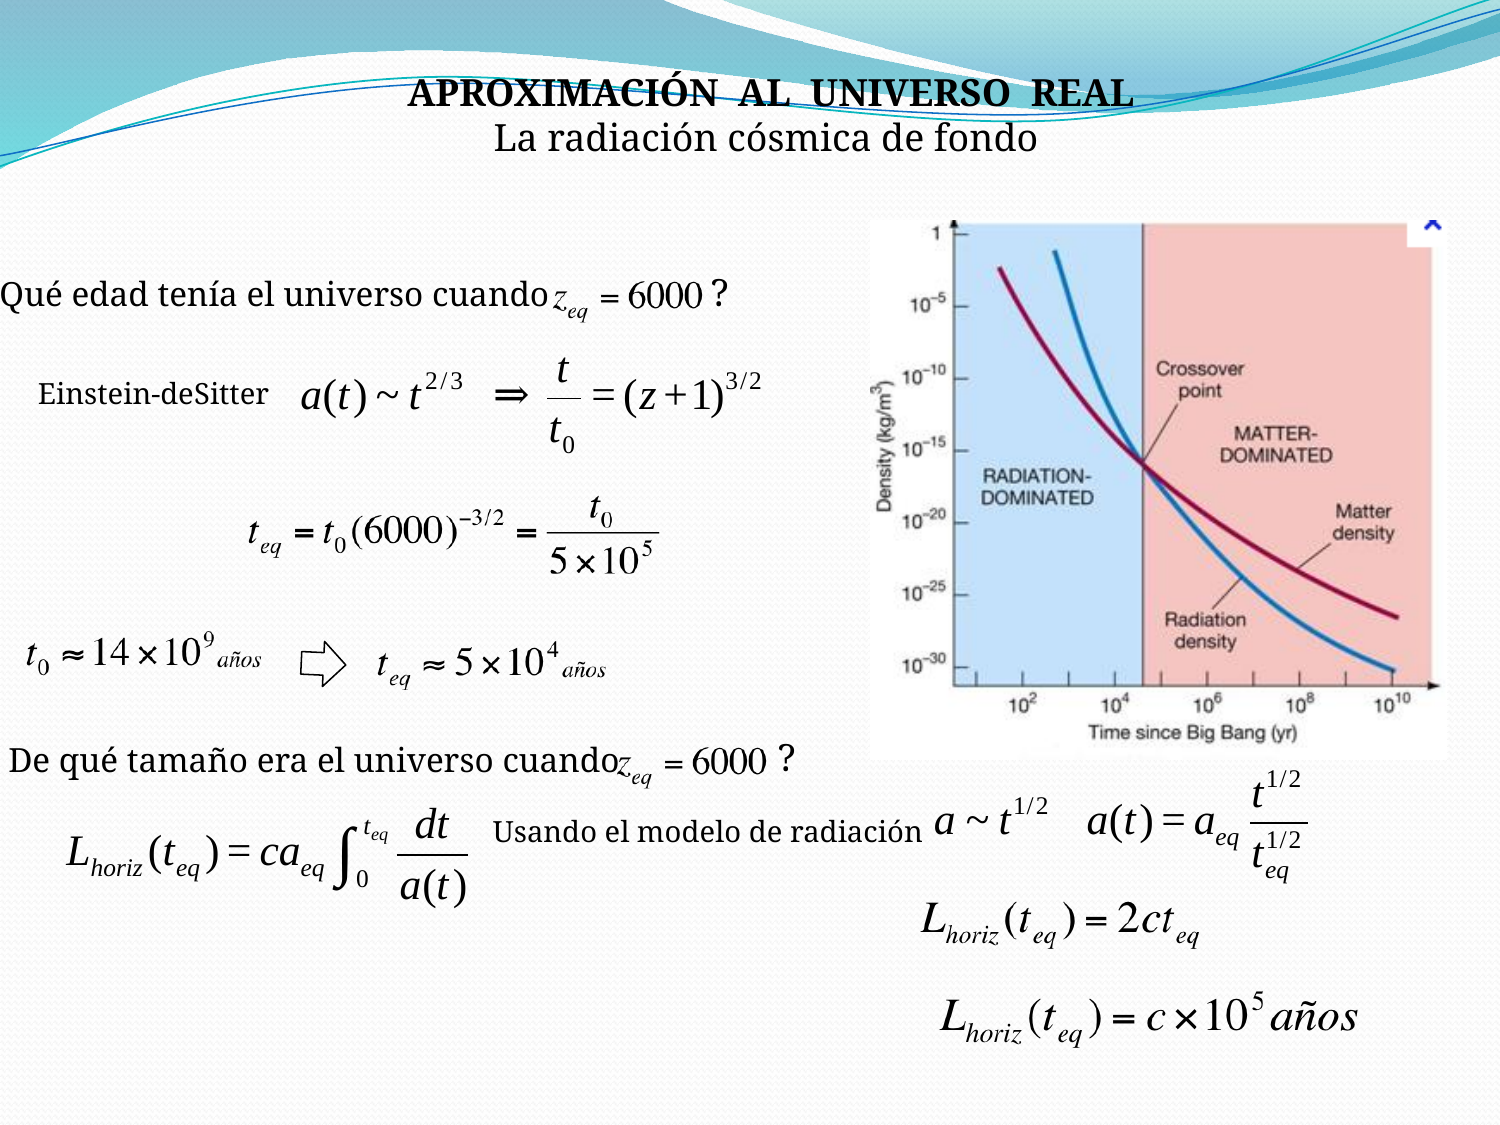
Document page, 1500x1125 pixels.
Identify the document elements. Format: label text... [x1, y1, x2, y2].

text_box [12, 260, 745, 327]
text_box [23, 726, 812, 793]
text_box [491, 761, 1314, 889]
picture [869, 220, 1447, 760]
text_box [912, 894, 1362, 1053]
text_box APROXIMACIÓN AL UNIVERSO REAL La radiación cósmica de fondo [392, 61, 1150, 167]
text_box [58, 799, 474, 913]
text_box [20, 343, 768, 695]
